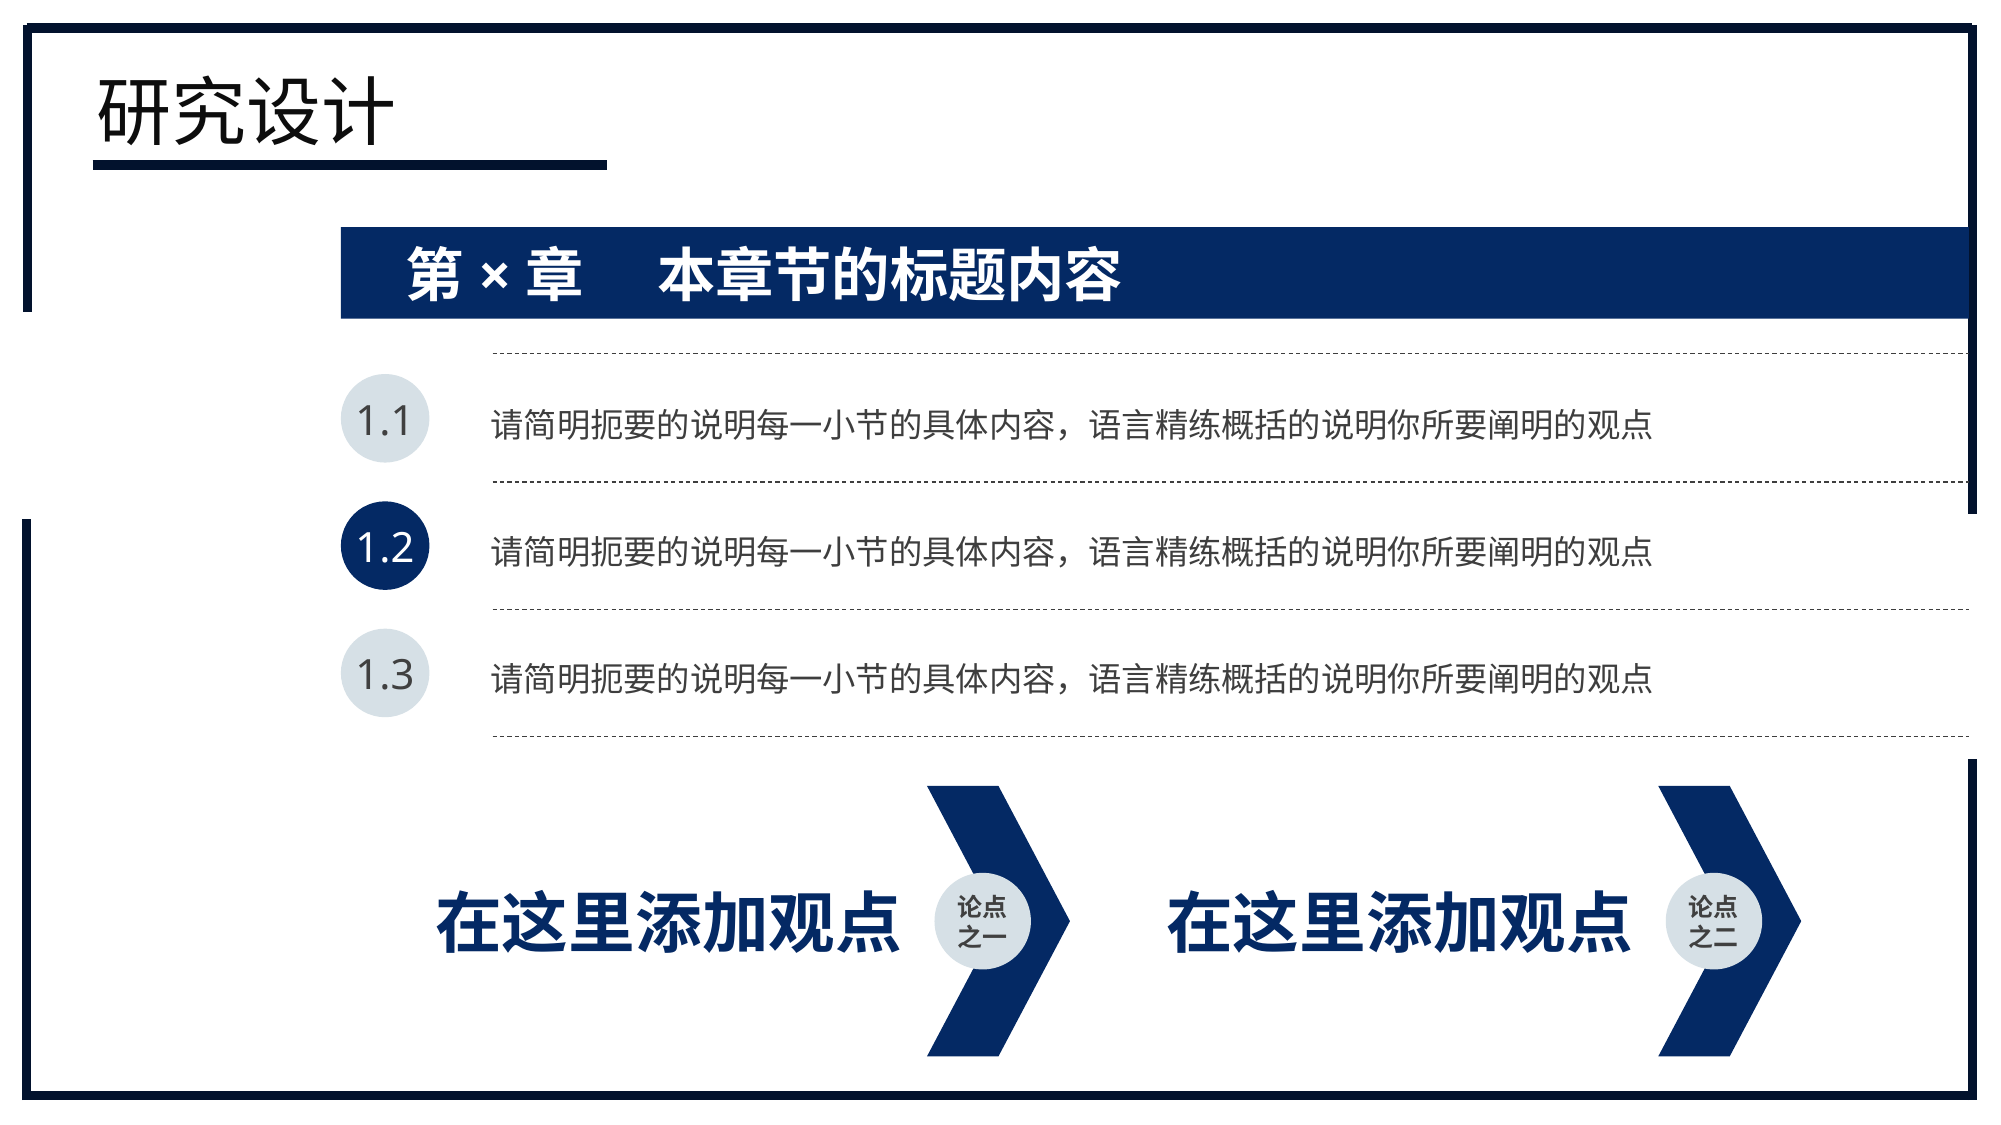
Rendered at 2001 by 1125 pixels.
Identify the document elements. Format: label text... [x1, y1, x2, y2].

text_box 第×章 [340, 227, 633, 319]
text_box [926, 785, 1070, 1057]
text_box 1.3 [340, 628, 430, 718]
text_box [92, 62, 608, 166]
text_box 请简明扼要的说明每一小节的具体内容，语言精练概括的说明你所要阐明的观点 [475, 517, 1700, 579]
text_box 1.1 [340, 373, 430, 463]
text_box 论点之一 [934, 872, 1031, 970]
text_box 第×章 [1700, 227, 1969, 319]
text_box 本章节的标题内容 [633, 227, 1700, 319]
text_box [1658, 785, 1802, 1057]
text_box 在这里添加观点 [426, 880, 903, 961]
text_box 论点之二 [1665, 872, 1763, 970]
text_box 请简明扼要的说明每一小节的具体内容，语言精练概括的说明你所要阐明的观点 [475, 390, 1700, 451]
text_box 在这里添加观点 [1157, 880, 1634, 961]
text_box 1.2 [340, 501, 430, 590]
text_box 请简明扼要的说明每一小节的具体内容，语言精练概括的说明你所要阐明的观点 [475, 645, 1700, 706]
